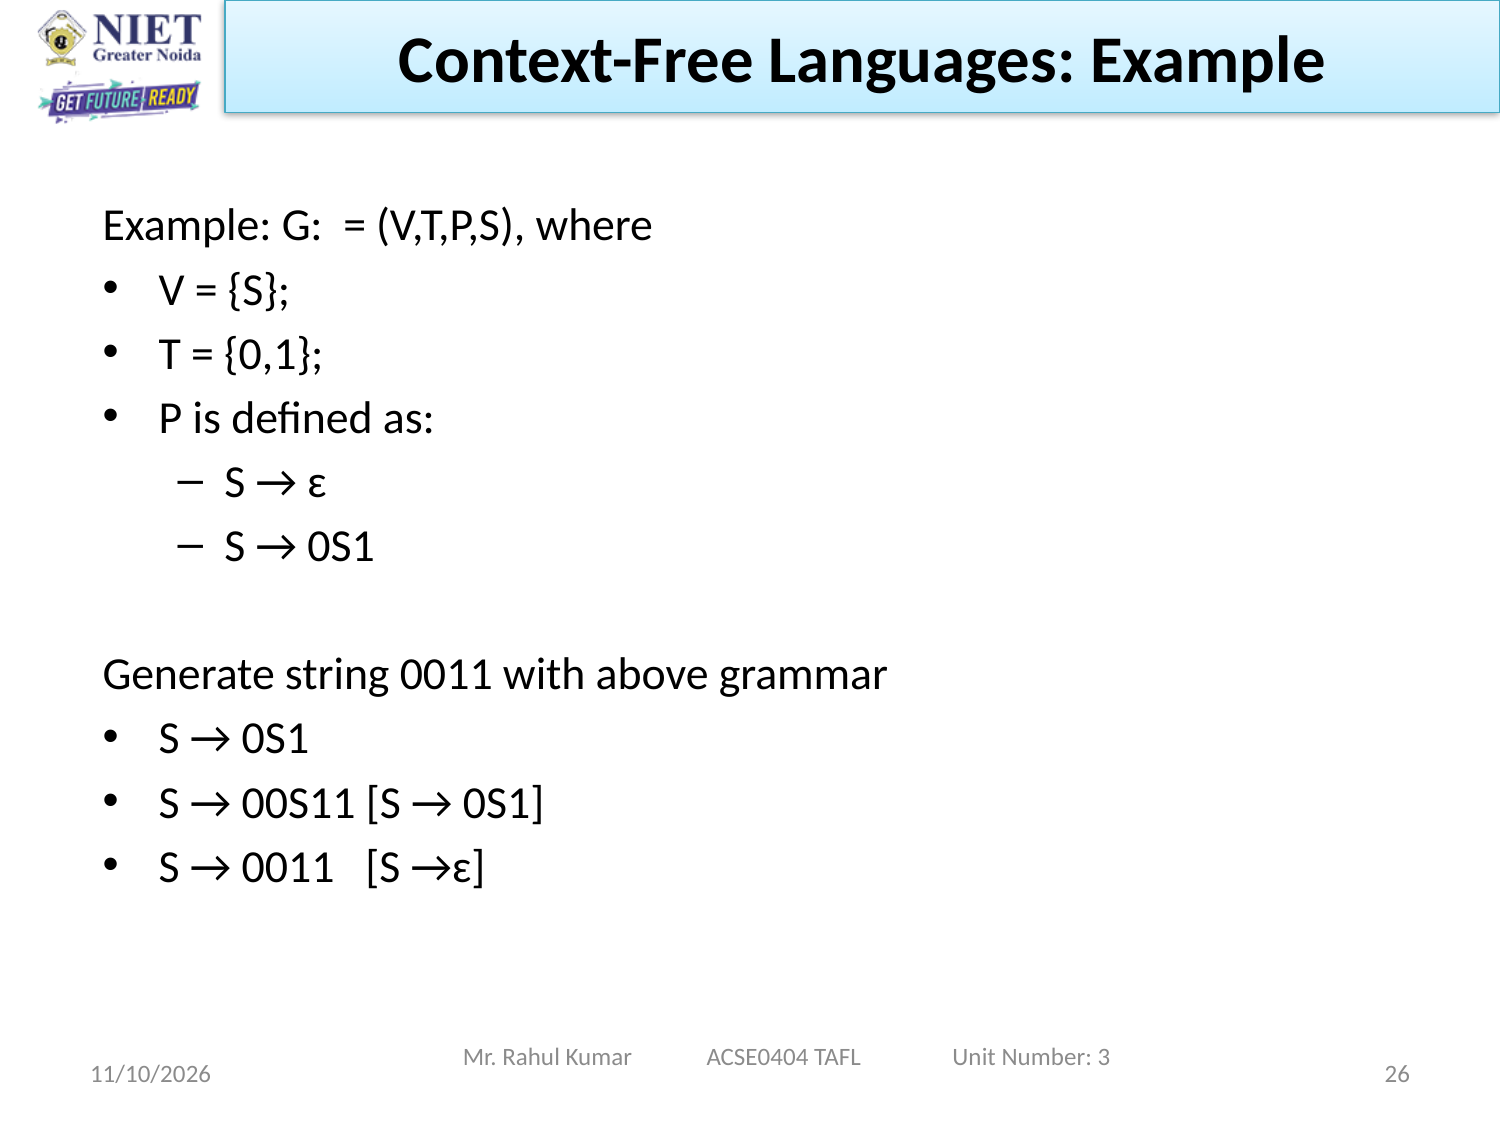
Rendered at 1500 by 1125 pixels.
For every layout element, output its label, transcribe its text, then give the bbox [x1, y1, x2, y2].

footer Mr. Rahul Kumar ACSE0404 TAFL Unit Number: 3 [375, 1025, 1200, 1085]
picture [0, 0, 238, 135]
text_box Context-Free Languages: Example [238, 0, 1500, 113]
slide_number 26 [1074, 1042, 1425, 1103]
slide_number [75, 1042, 425, 1103]
